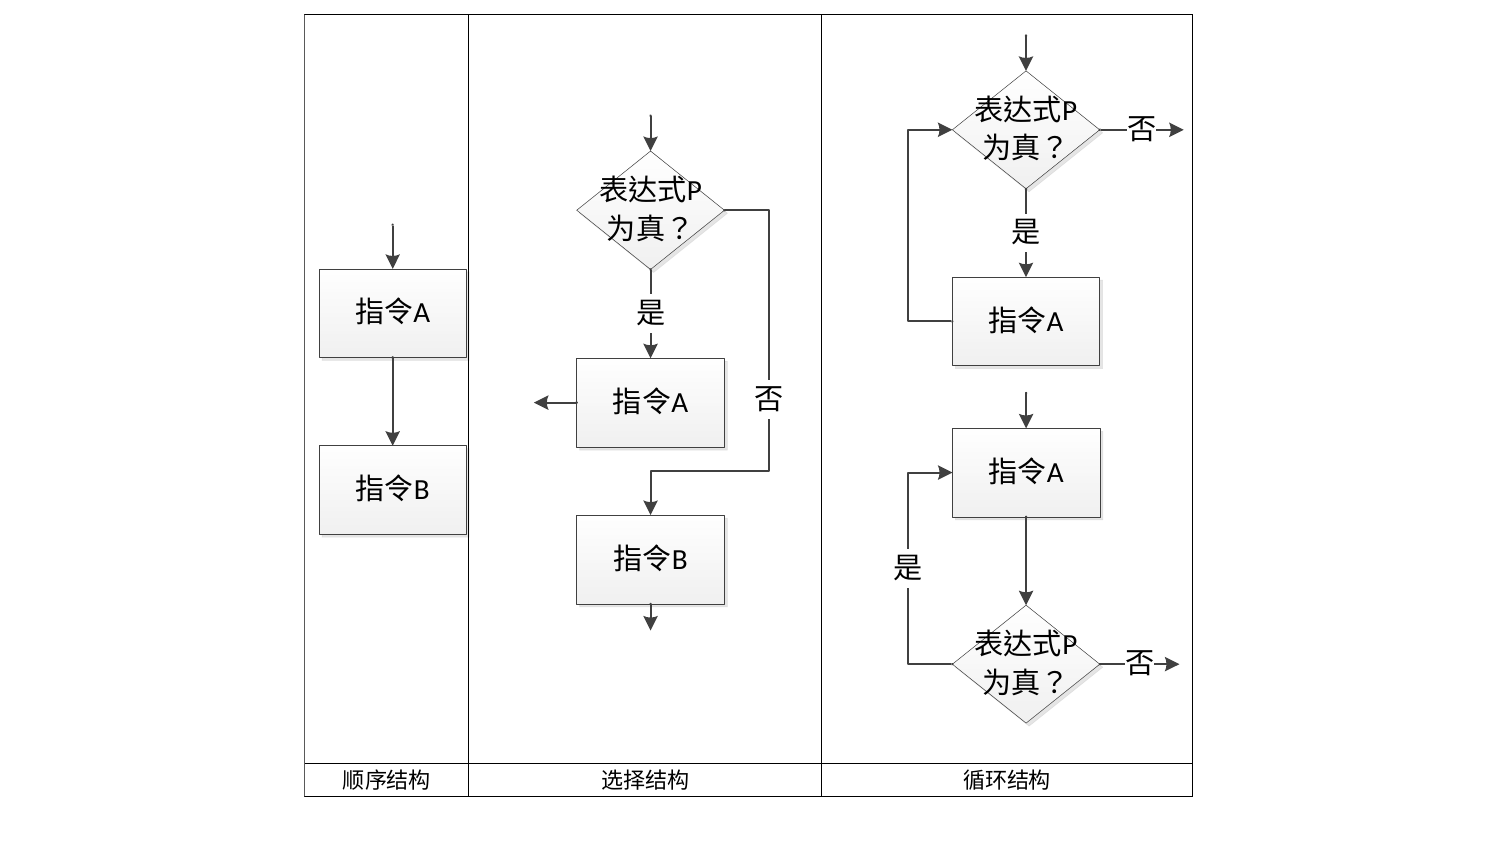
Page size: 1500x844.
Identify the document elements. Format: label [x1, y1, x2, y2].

picture [304, 14, 1196, 830]
